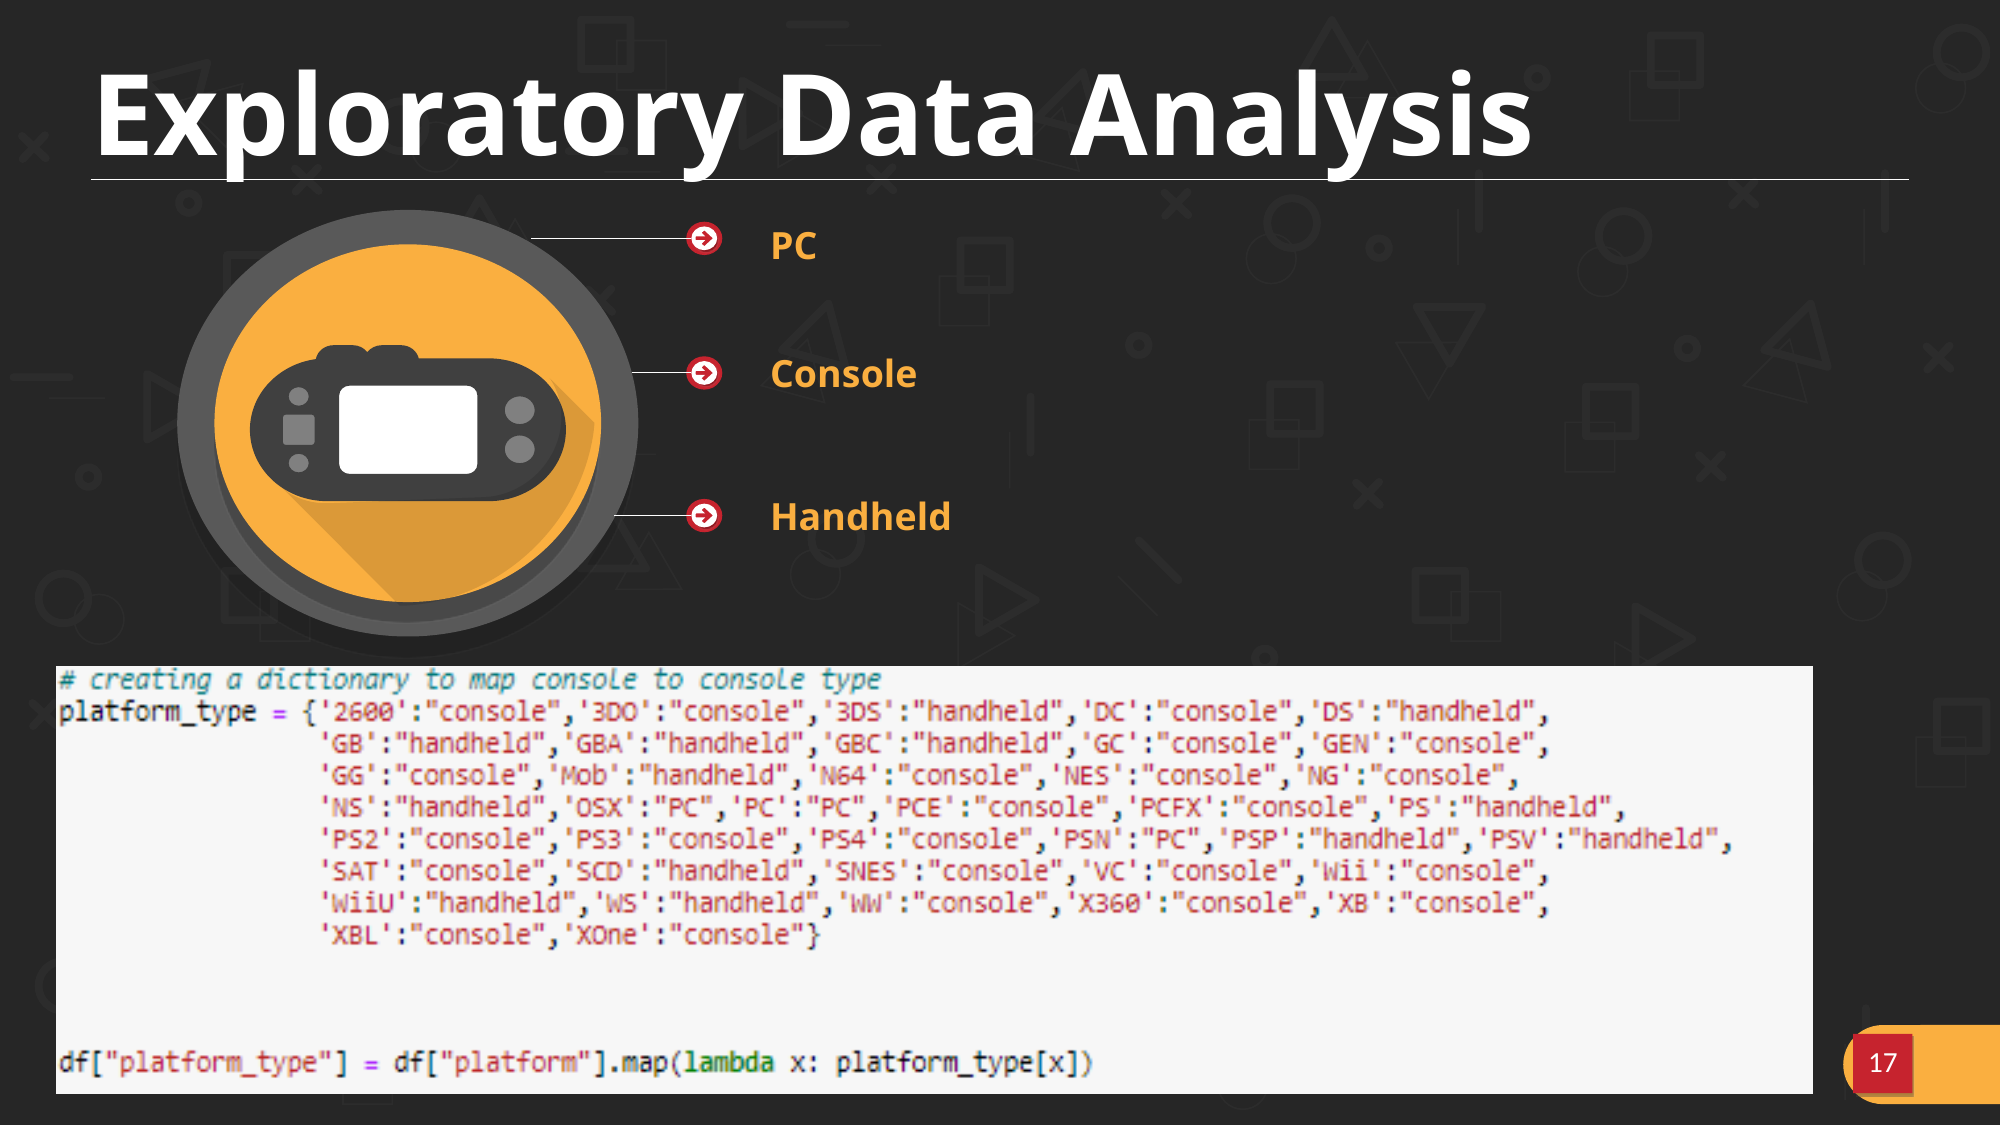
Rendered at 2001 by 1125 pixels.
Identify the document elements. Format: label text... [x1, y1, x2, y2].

picture [56, 666, 1813, 1094]
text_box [177, 209, 1728, 637]
slide_number 17 [1853, 1033, 1913, 1094]
title Exploratory Data Analysis [90, 67, 1911, 180]
